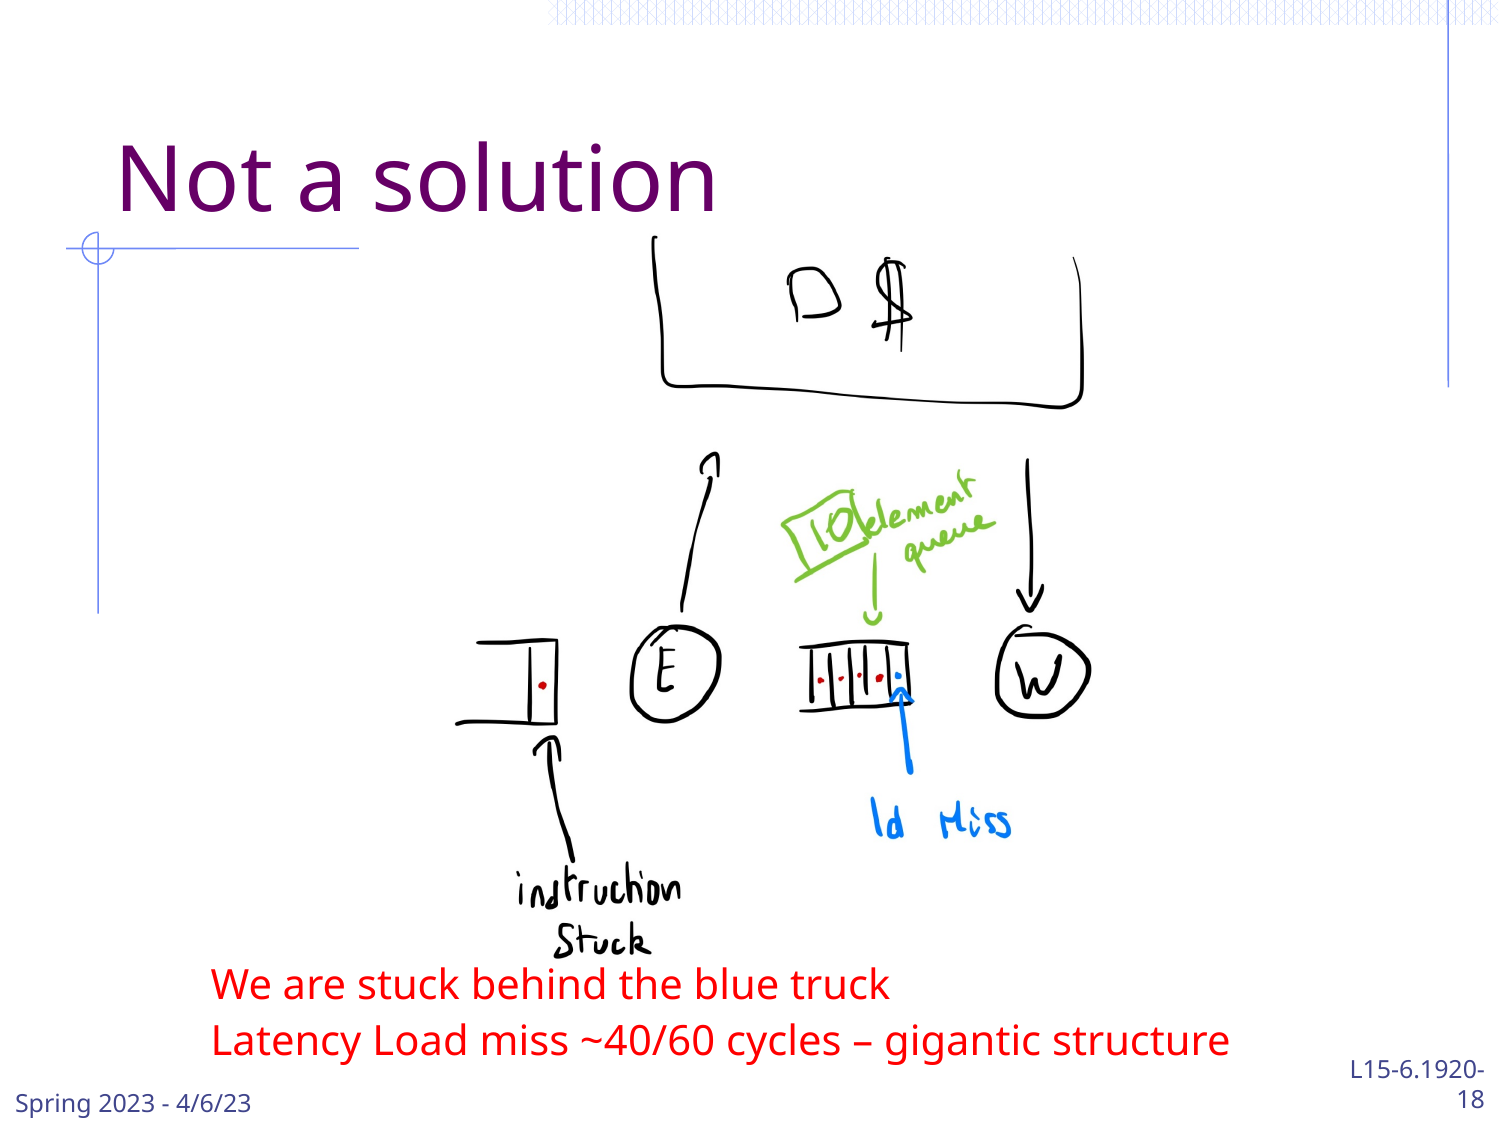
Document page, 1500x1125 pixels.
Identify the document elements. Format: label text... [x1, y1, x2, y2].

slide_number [1187, 1049, 1500, 1125]
title Not a solution [99, 49, 1376, 238]
text_box We are stuck behind the blue truck Latency Load miss ~40/60 cycles – gigantic structure [155, 956, 1247, 1072]
picture [435, 220, 1111, 986]
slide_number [0, 1049, 313, 1125]
